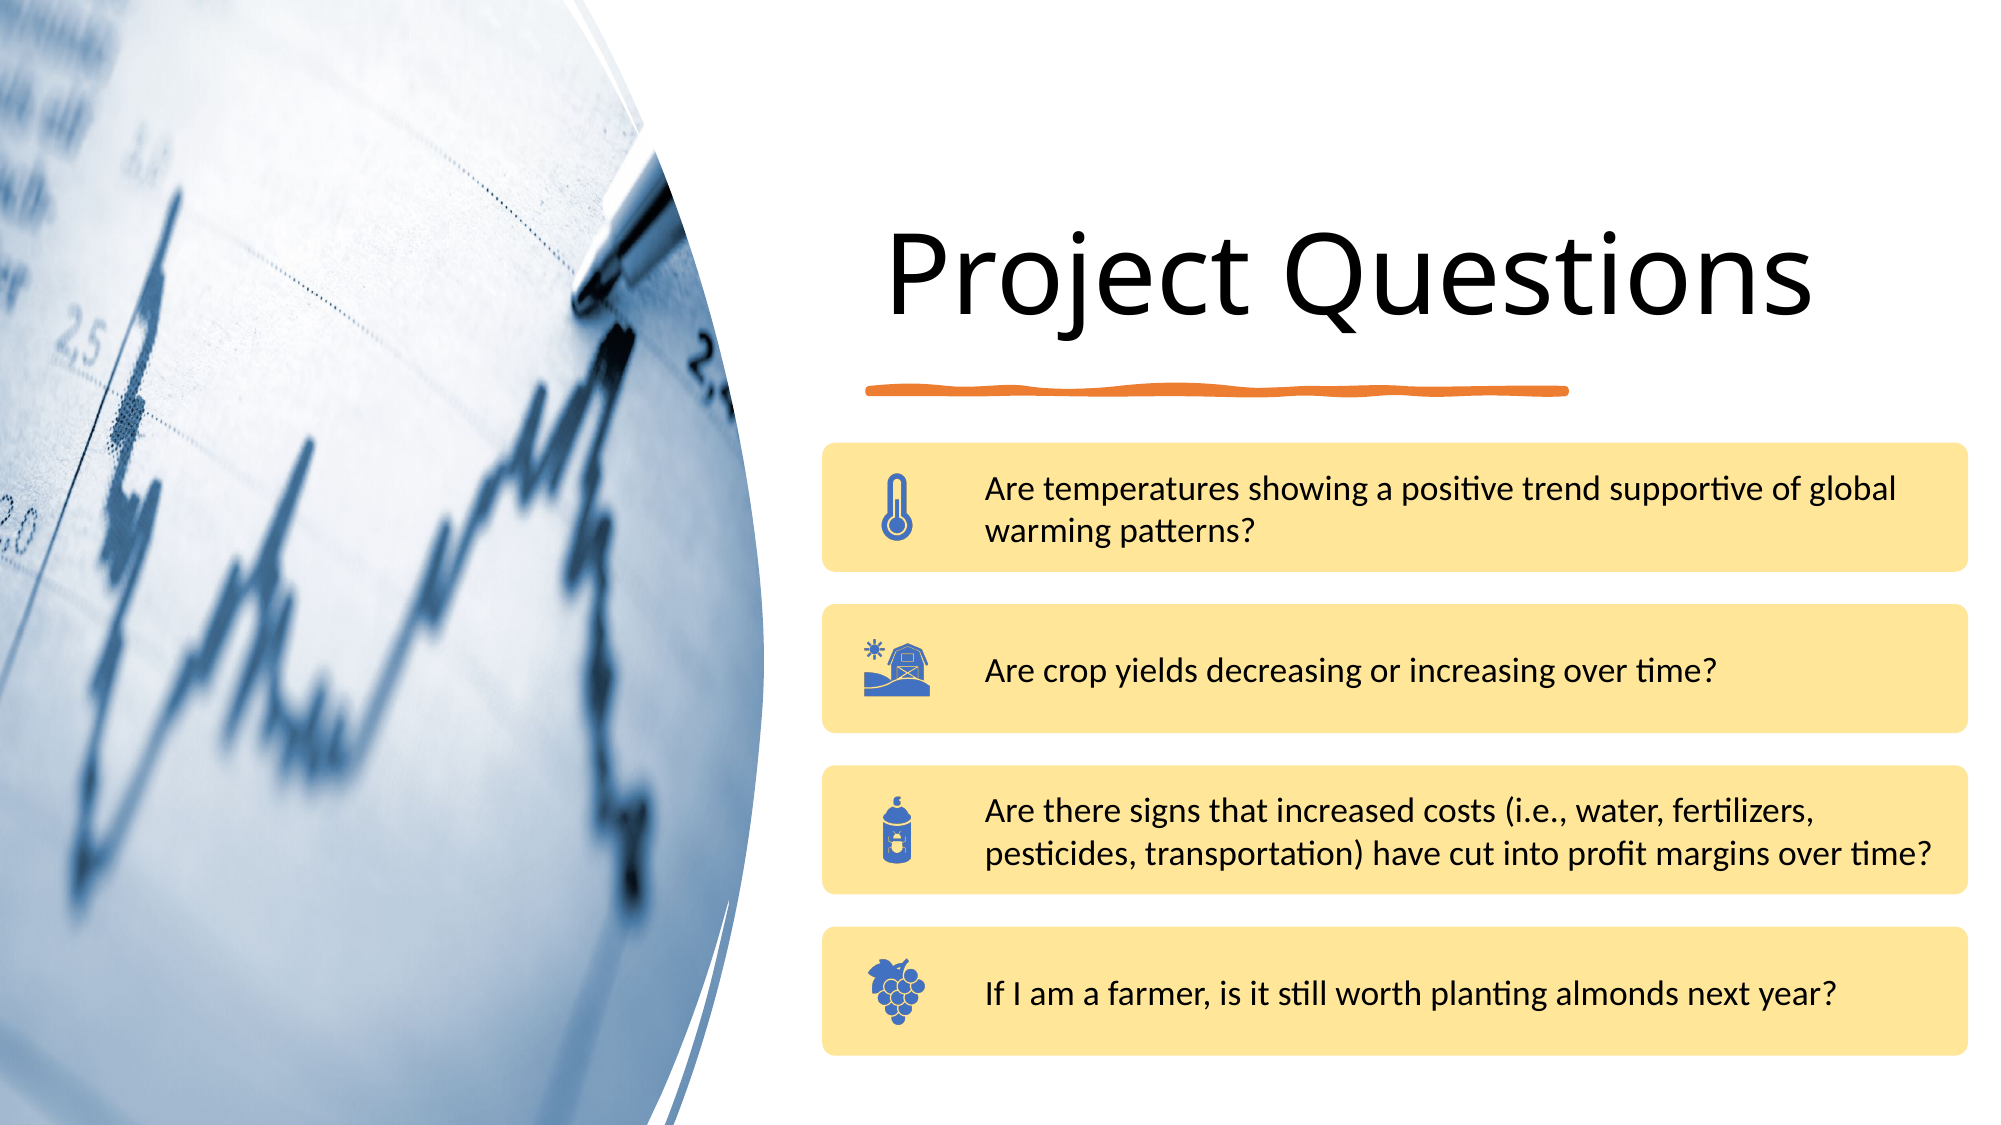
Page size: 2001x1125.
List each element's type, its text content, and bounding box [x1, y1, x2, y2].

text_box [764, 0, 2000, 1125]
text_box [822, 442, 1968, 1056]
picture [0, 0, 764, 1125]
text_box [867, 385, 1567, 396]
title Project Questions [869, 53, 1895, 347]
